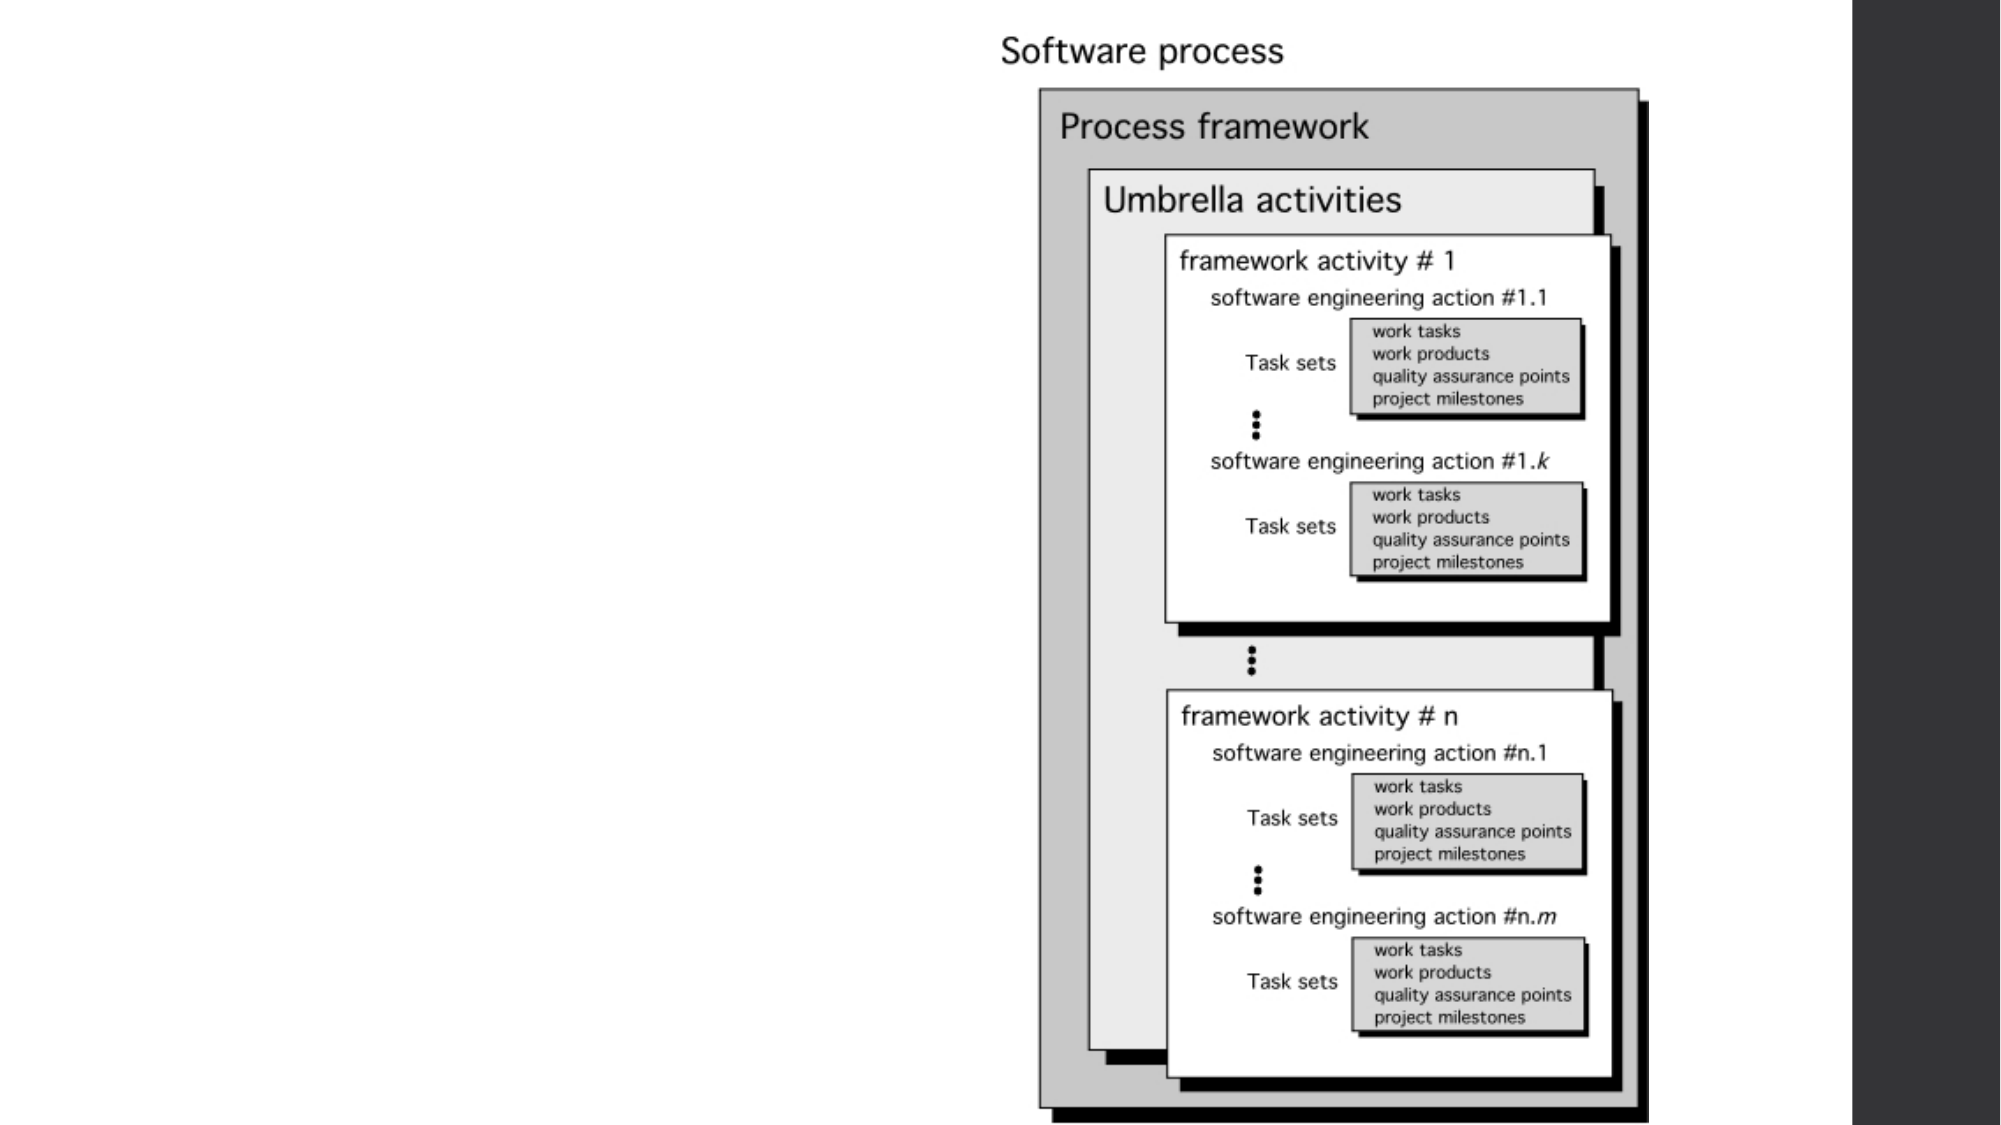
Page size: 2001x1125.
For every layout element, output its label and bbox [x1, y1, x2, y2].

list [1001, 29, 1649, 1125]
